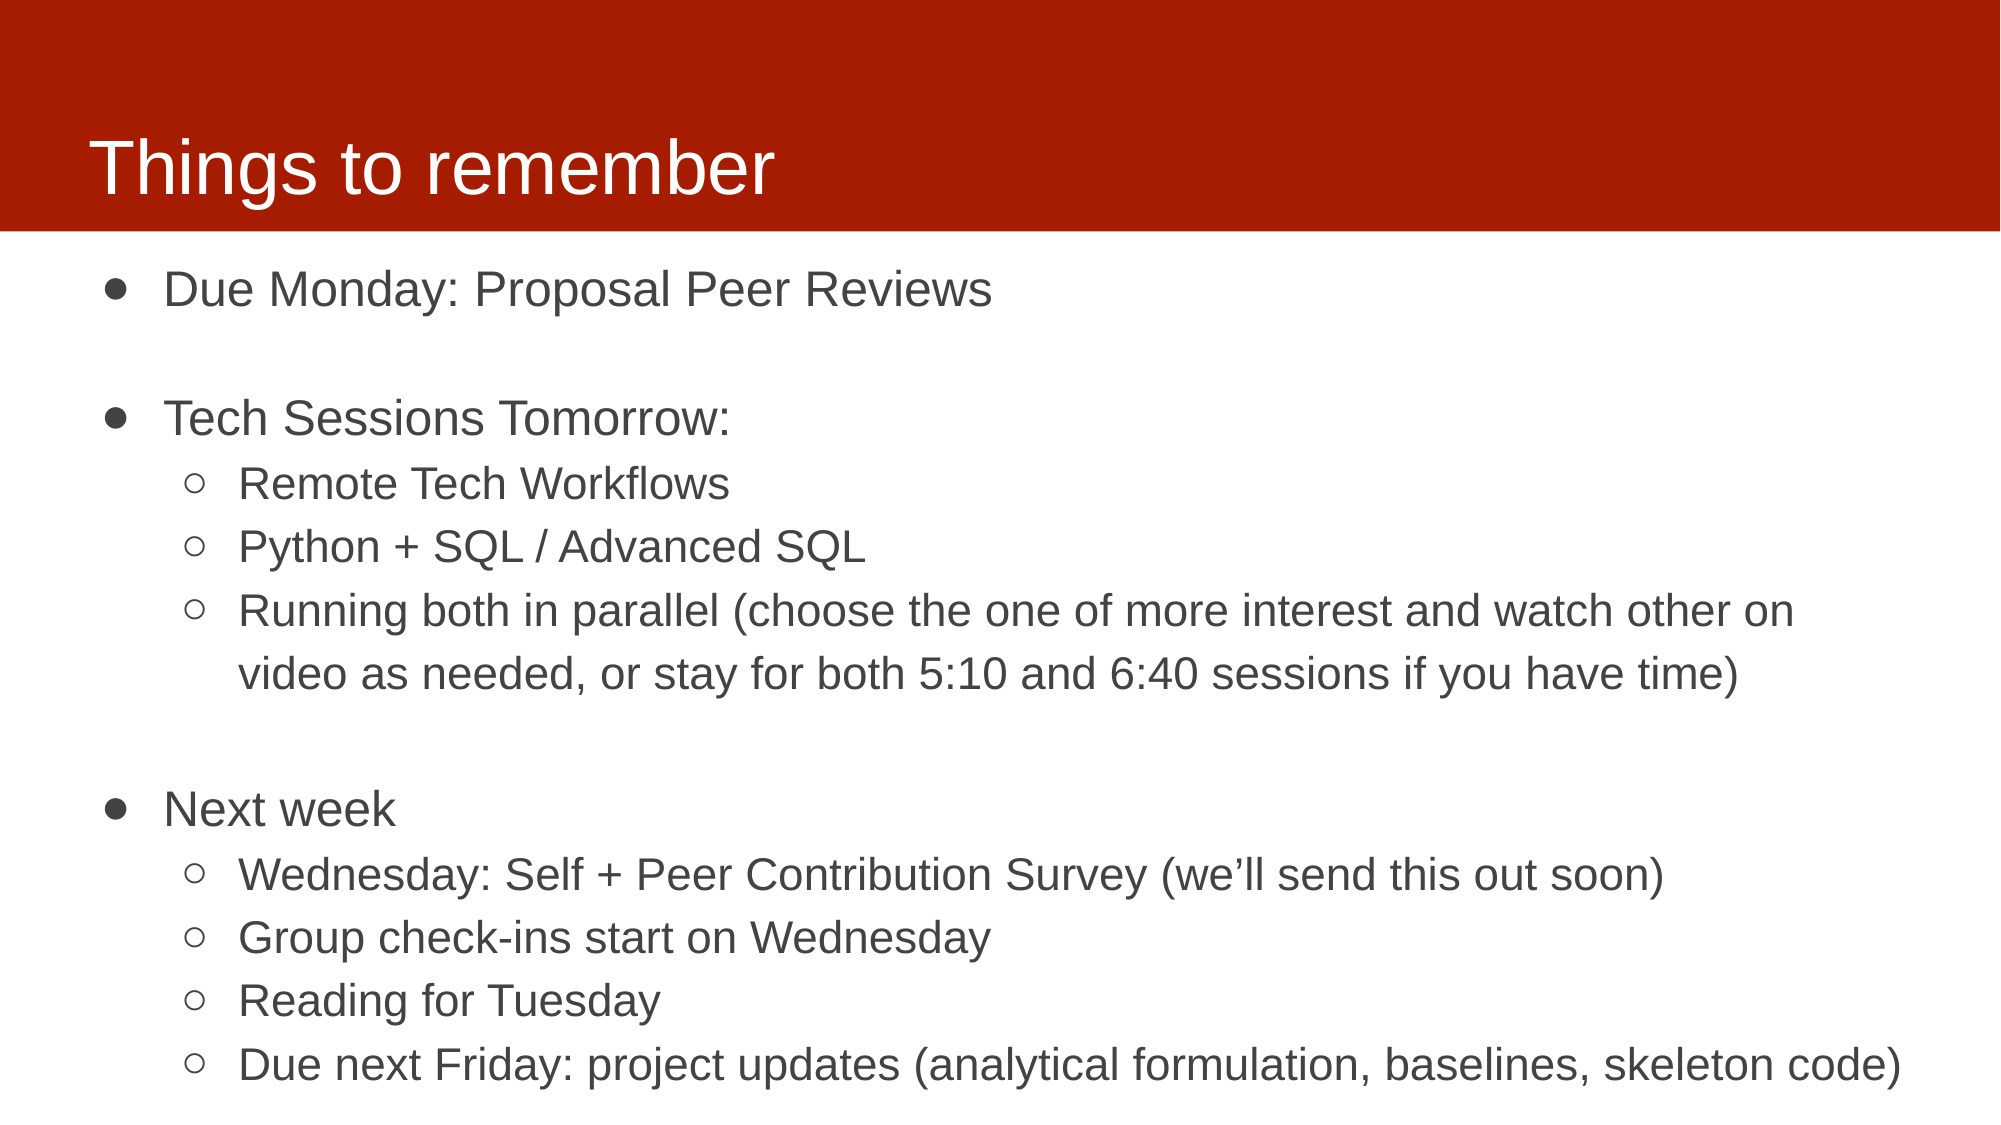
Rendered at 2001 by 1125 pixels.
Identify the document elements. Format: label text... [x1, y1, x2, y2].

list Due Monday: Proposal Peer Reviews Tech Sessions Tomorrow: Remote Tech Workflows Python + SQL / Advanced SQL Running both in parallel (choose the one of more interest and watch other on video as needed, or stay for both 5:10 and 6:40 sessions if you have time) Next week Wednesday: Self + Peer Contribution Survey (we’ll send this out soon) Group check-ins start on Wednesday Reading for Tuesday Due next Friday: project updates (analytical formulation, baselines, skeleton code) [68, 227, 1932, 975]
title Things to remember [68, 97, 1932, 223]
